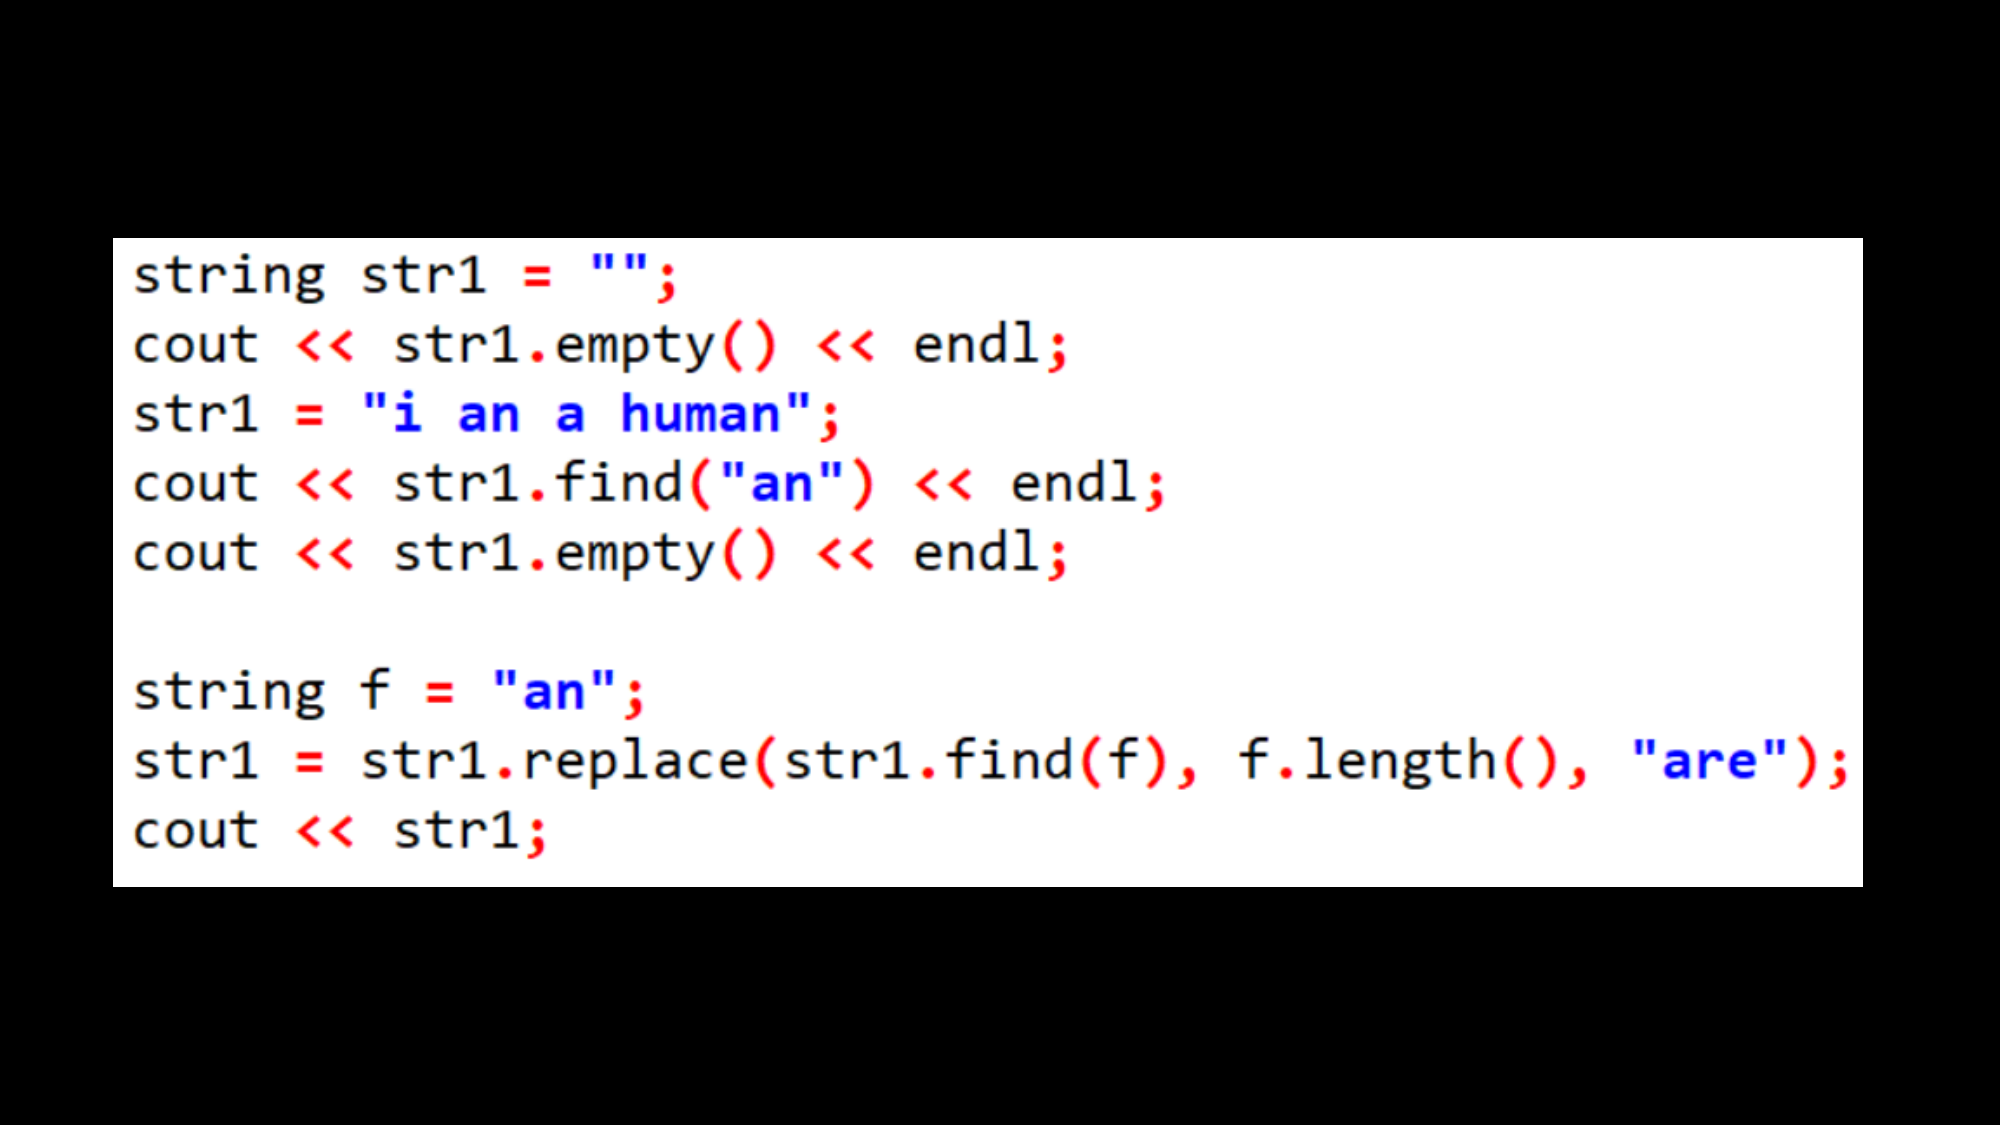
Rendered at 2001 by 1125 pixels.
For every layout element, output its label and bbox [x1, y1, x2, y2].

list [113, 238, 1863, 887]
